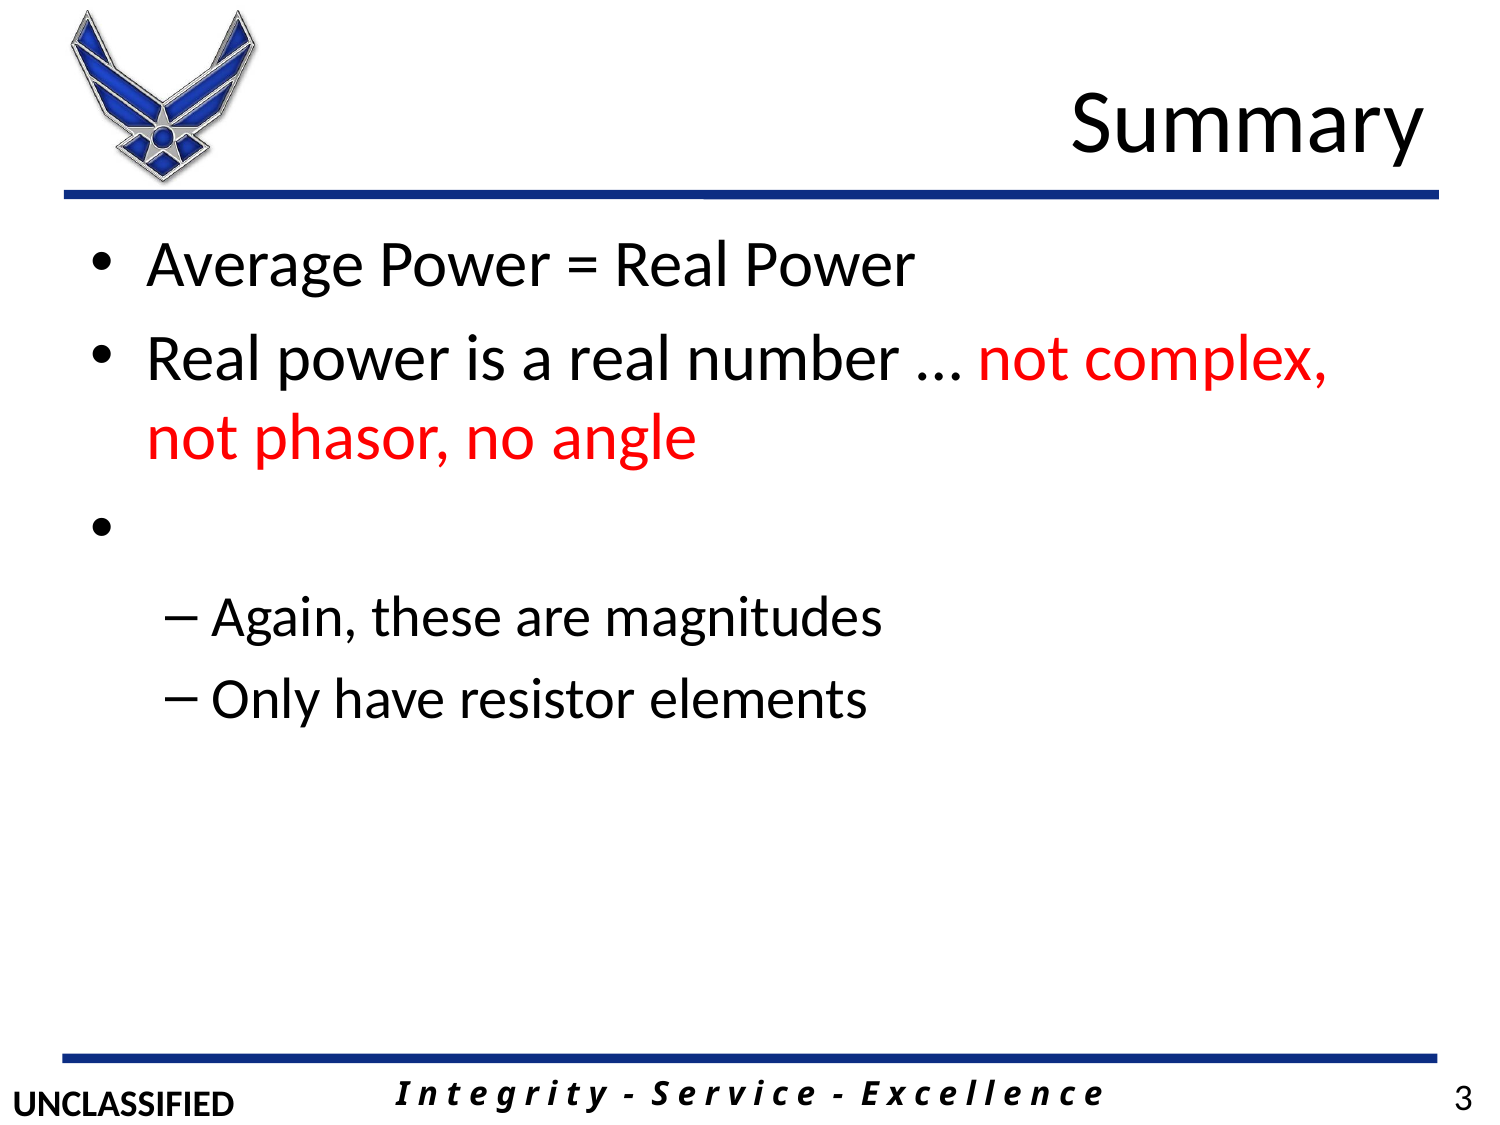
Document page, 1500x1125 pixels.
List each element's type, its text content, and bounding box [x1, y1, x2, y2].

picture [65, 5, 261, 188]
title Summary [270, 45, 1440, 188]
slide_number 3 [1137, 1065, 1488, 1125]
